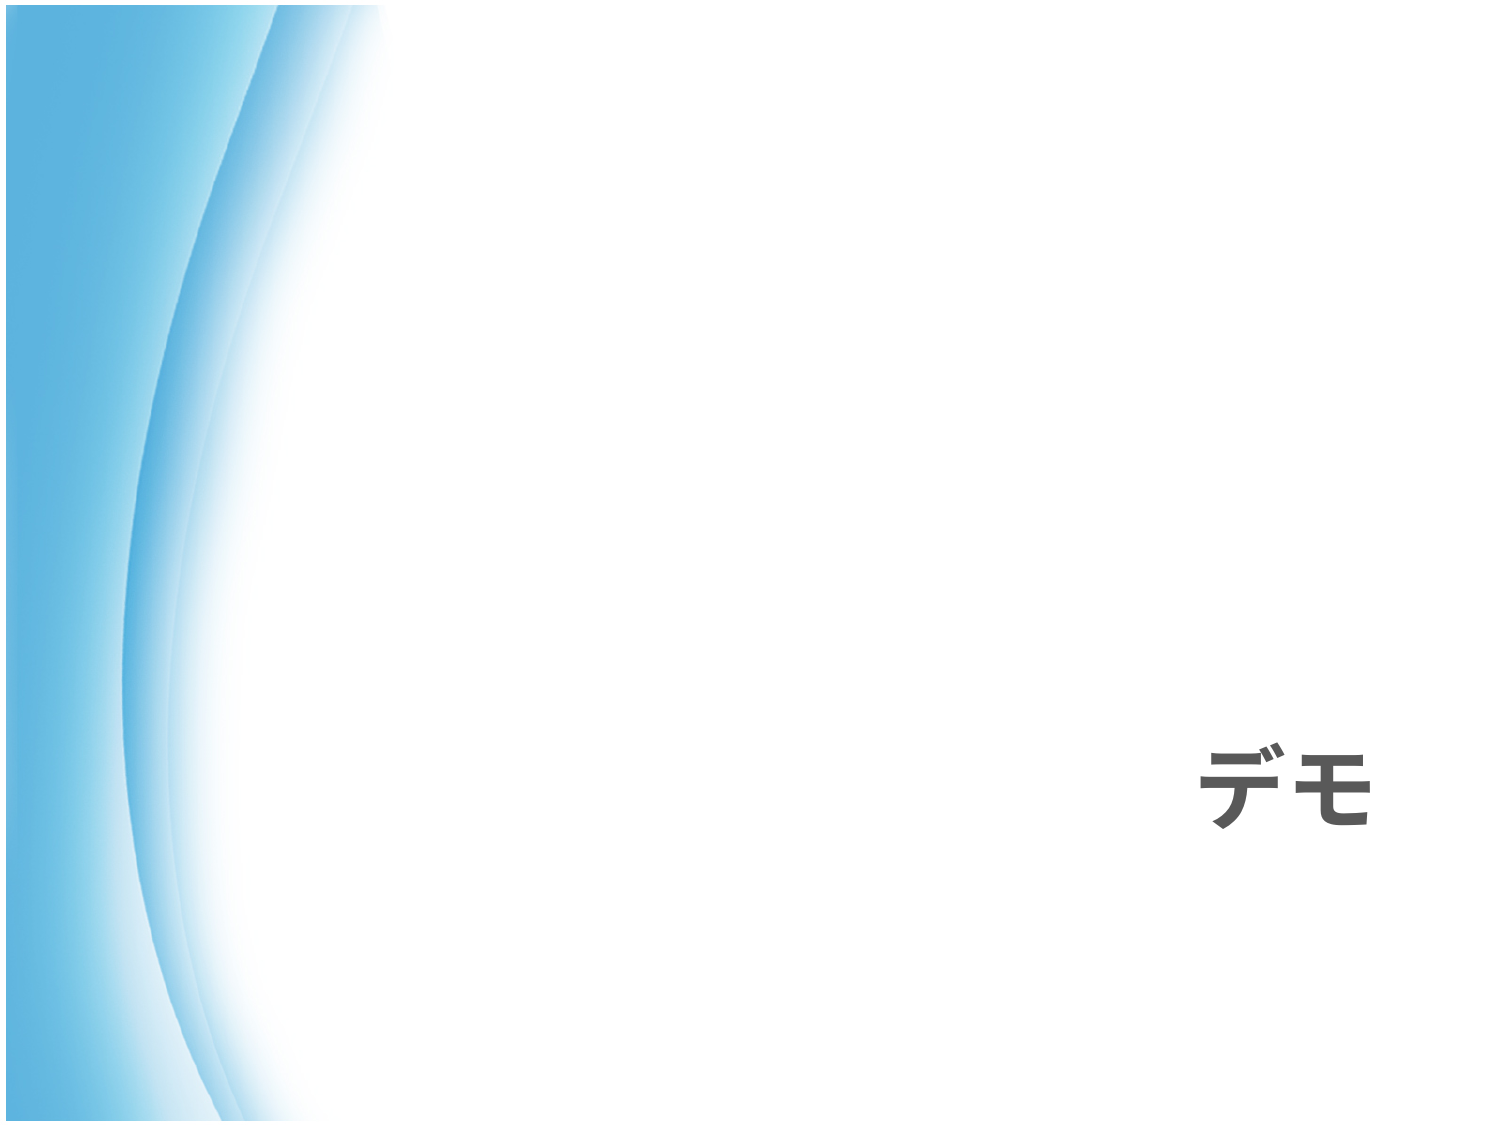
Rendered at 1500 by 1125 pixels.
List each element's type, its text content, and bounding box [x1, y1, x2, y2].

title デモ [118, 722, 1394, 947]
picture [0, 0, 1500, 1125]
